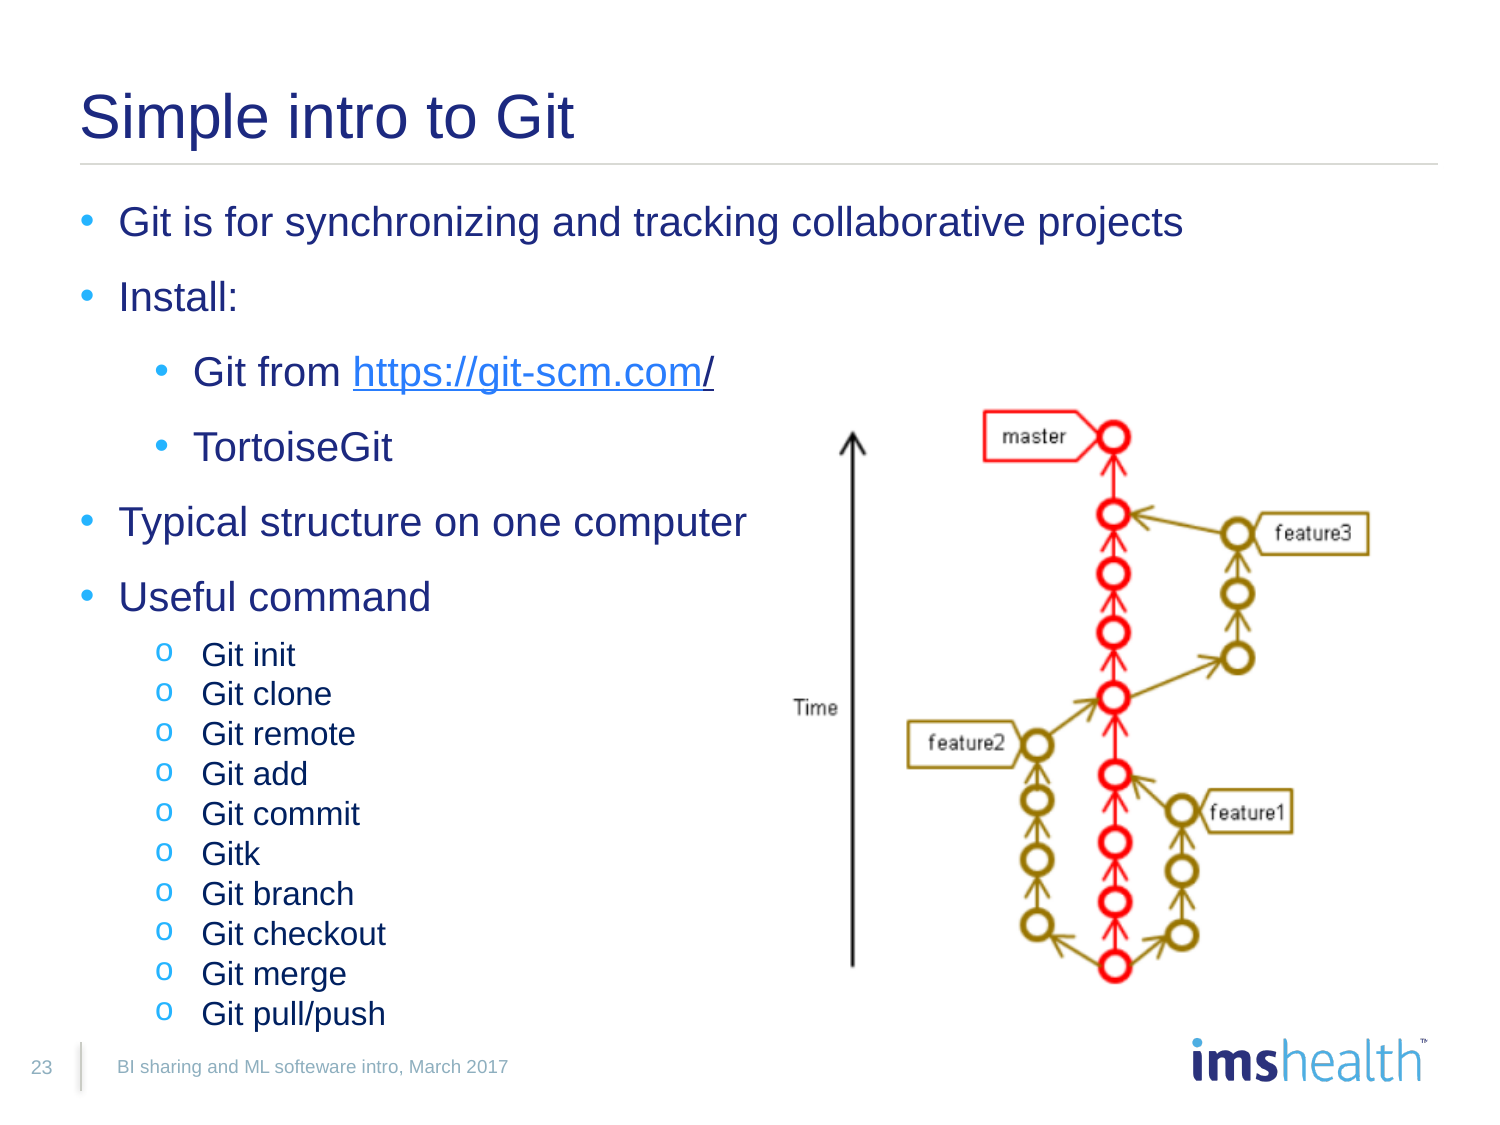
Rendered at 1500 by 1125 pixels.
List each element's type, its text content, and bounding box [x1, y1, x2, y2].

title Simple intro to Git [79, 12, 1438, 152]
picture [782, 387, 1404, 990]
text_box Git is for synchronizing and tracking collaborative projects Install: Git from https://git-scm.com/ TortoiseGit Typical structure on one computer Useful command Git init Git clone Git remote Git add Git commit Gitk Git branch Git checkout Git merge Git pull/push [65, 187, 1469, 1037]
footer BI sharing and ML softeware intro, March 2017 [102, 1037, 1042, 1097]
